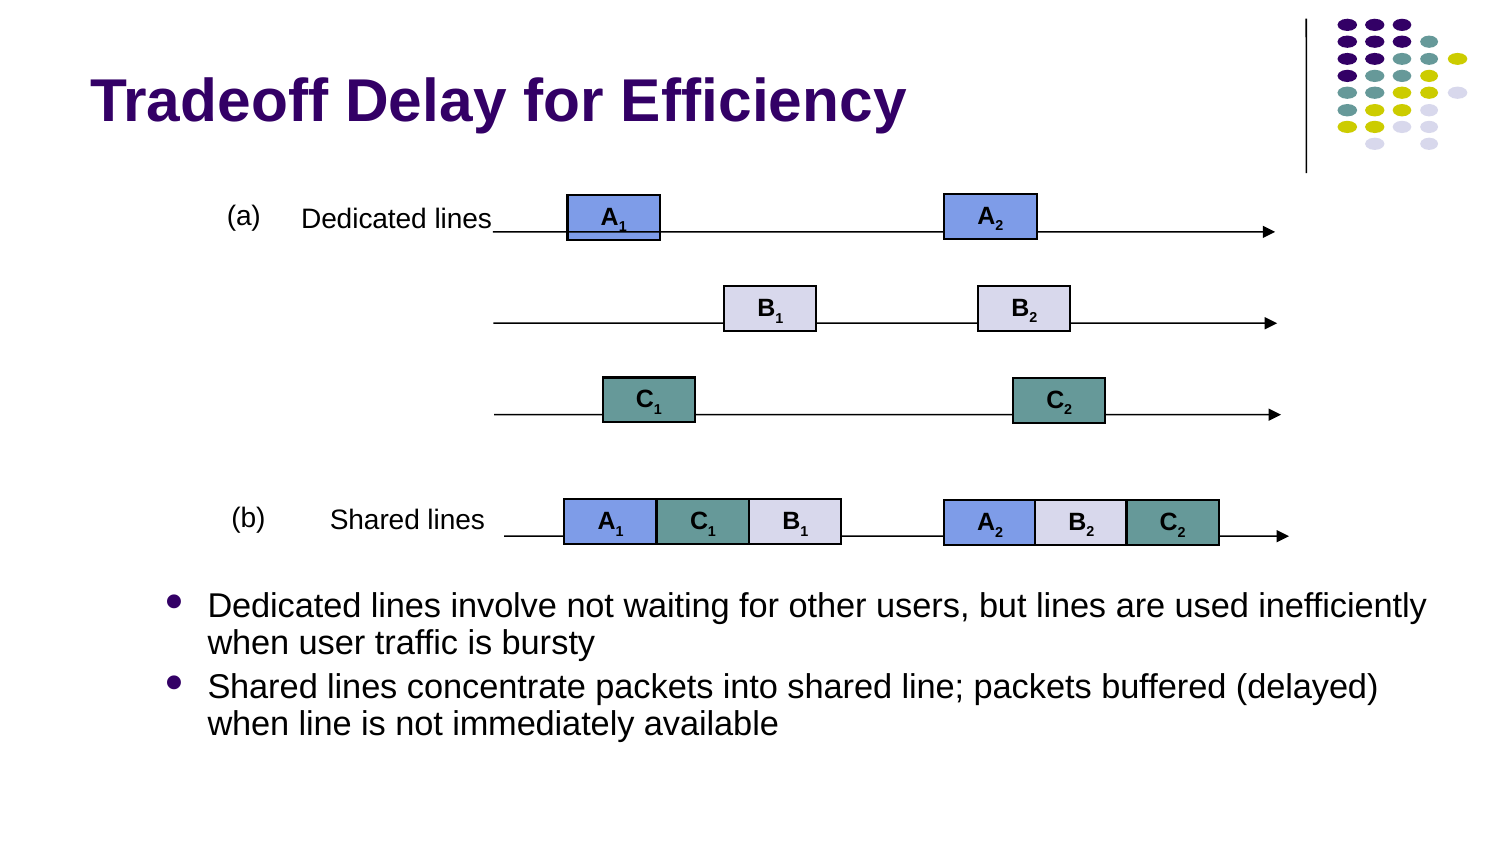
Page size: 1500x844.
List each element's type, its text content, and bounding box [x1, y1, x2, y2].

title Tradeoff Delay for Efficiency [75, 15, 1313, 141]
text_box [211, 190, 1290, 537]
text_box Dedicated lines involve not waiting for other users, but lines are used inefficiently when user traffic is bursty Shared lines concentrate packets into shared line; packets buffered (delayed) when line is not immediately available [150, 580, 1443, 765]
